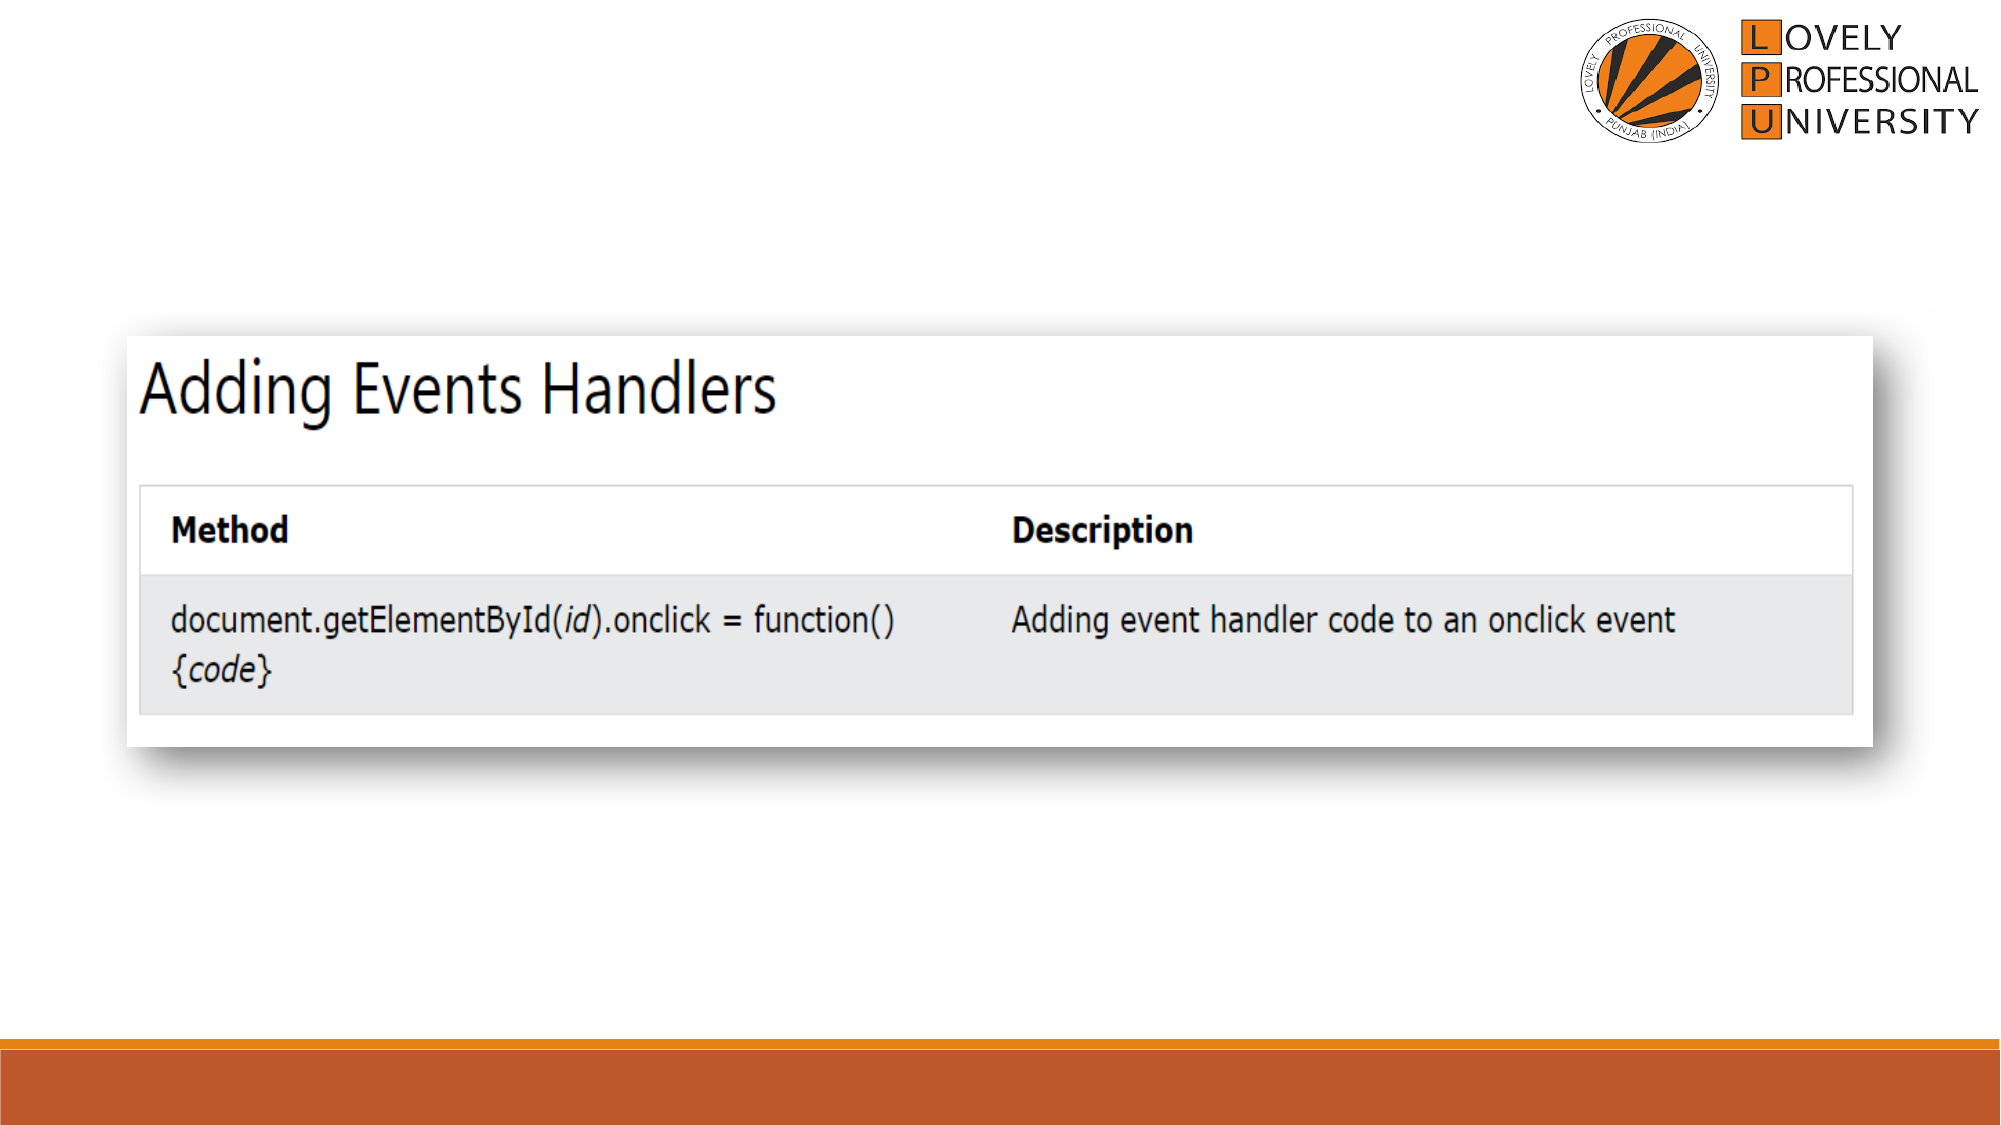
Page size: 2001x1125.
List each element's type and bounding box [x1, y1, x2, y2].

picture [126, 336, 1874, 748]
picture [1579, 18, 1981, 143]
